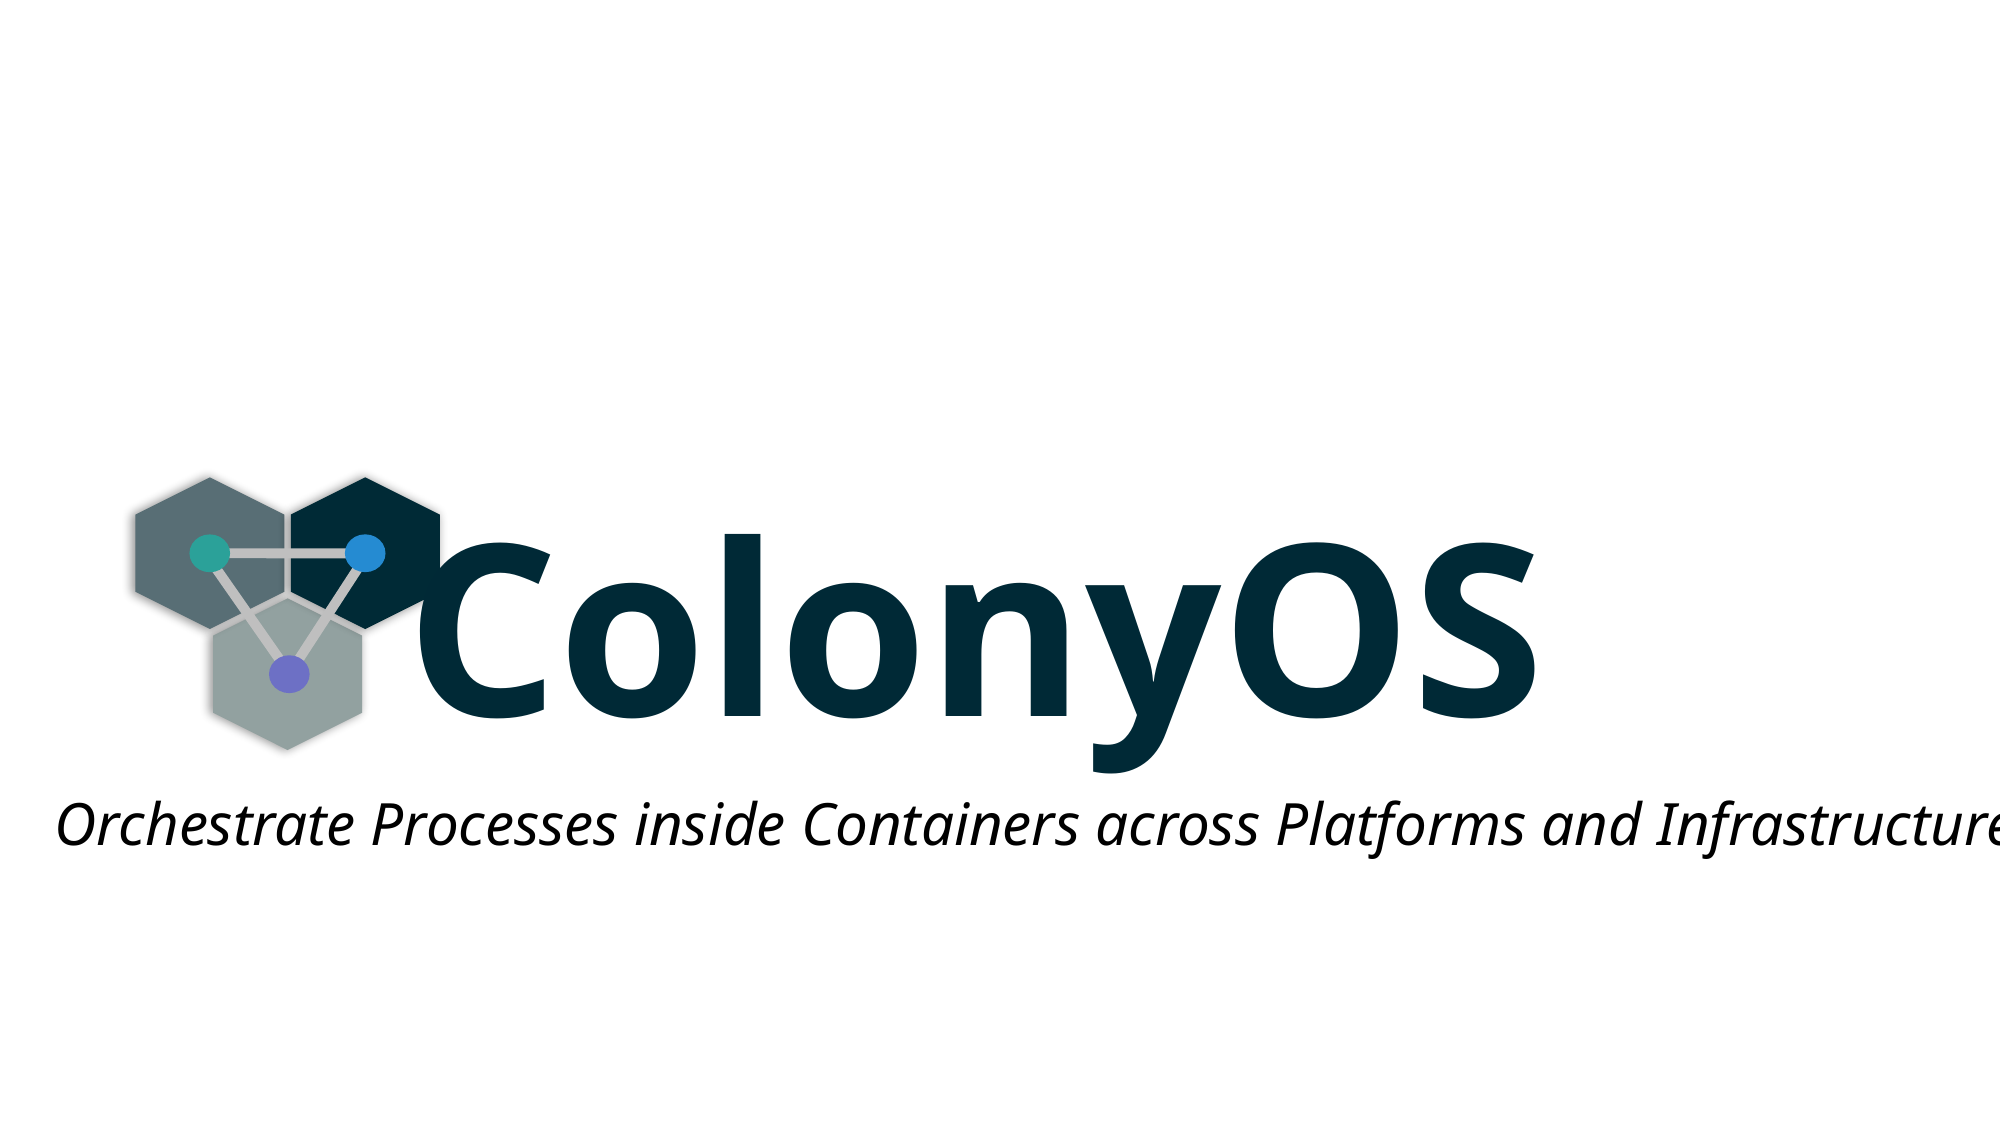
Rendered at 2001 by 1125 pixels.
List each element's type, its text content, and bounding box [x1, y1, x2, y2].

text_box [285, 602, 294, 654]
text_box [209, 559, 285, 667]
text_box [188, 533, 232, 574]
text_box [267, 654, 311, 695]
text_box Orchestrate Processes inside Containers across Platforms and Infrastructures [39, 779, 2000, 865]
text_box ColonyOS [391, 469, 1559, 772]
text_box [289, 476, 391, 631]
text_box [294, 557, 365, 667]
text_box [134, 476, 282, 630]
text_box [343, 533, 387, 574]
text_box [212, 667, 364, 752]
